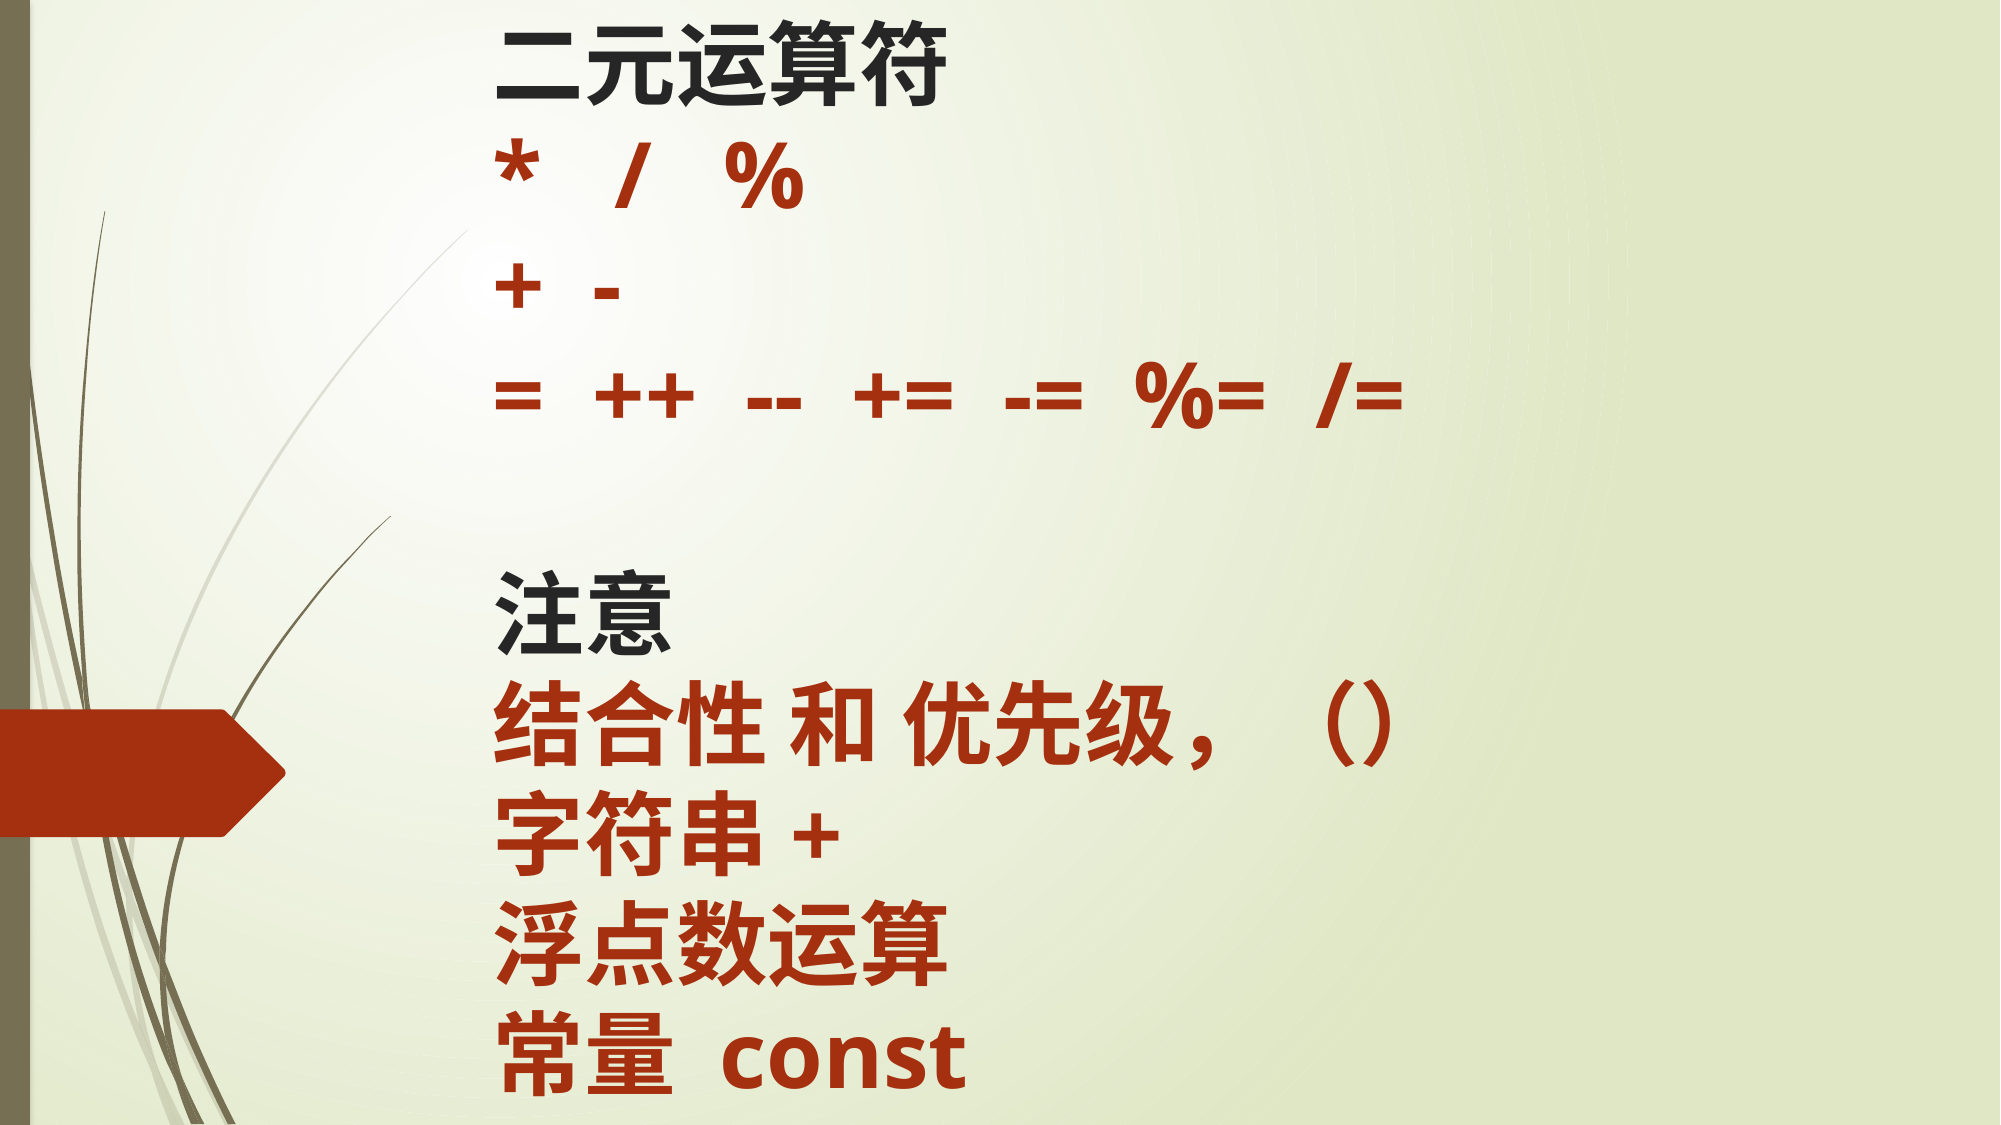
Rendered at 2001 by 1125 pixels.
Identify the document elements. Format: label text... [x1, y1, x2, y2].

text_box 二元运算符 * / % + - = ++ -- += -= %= /= 注意 结合性 和 优先级，（） 字符串+ 浮点数运算 常量 const [478, 0, 1653, 1115]
